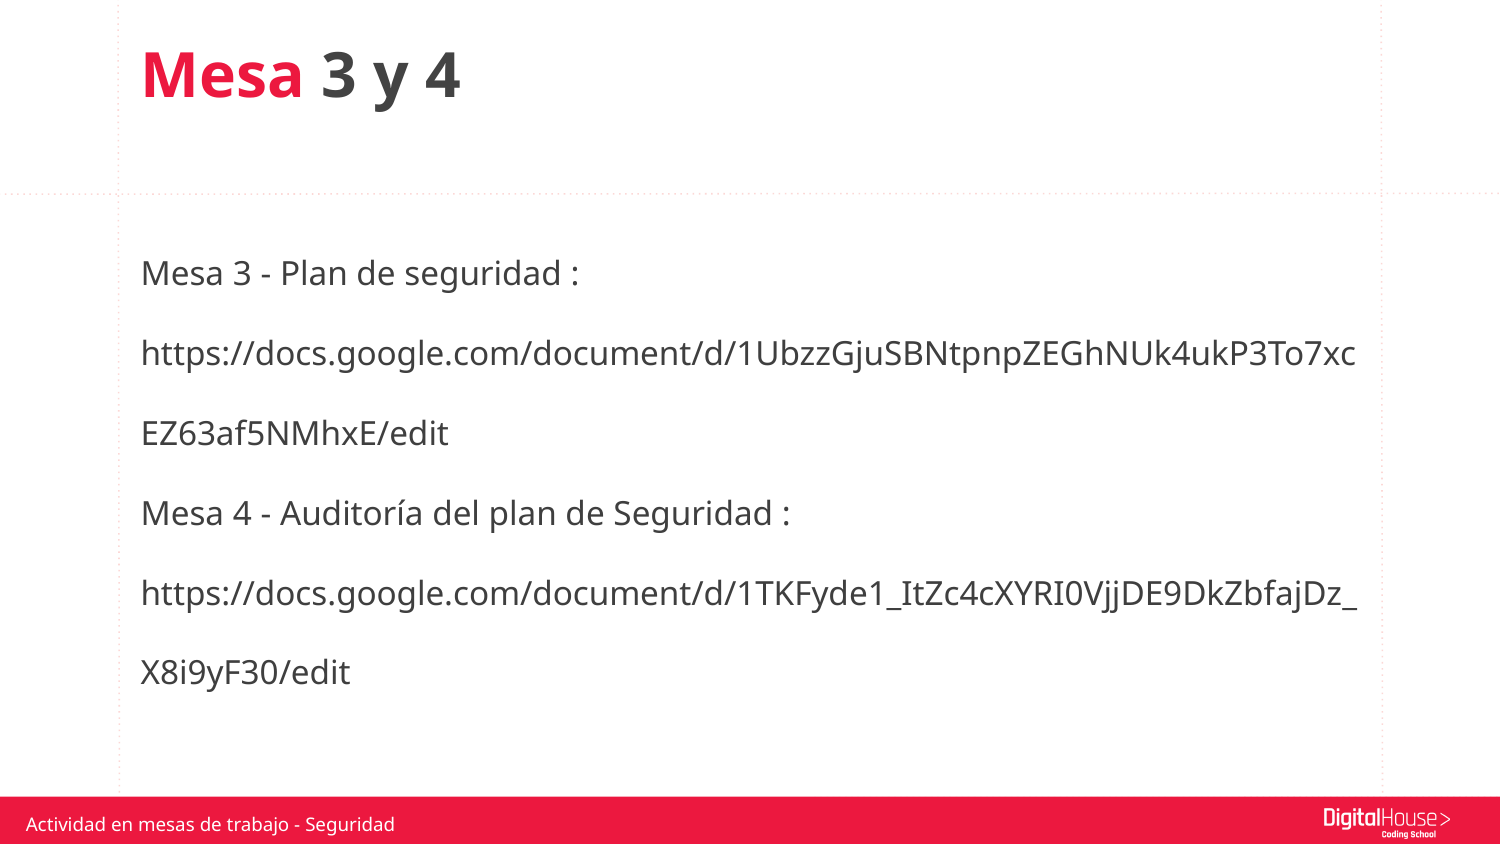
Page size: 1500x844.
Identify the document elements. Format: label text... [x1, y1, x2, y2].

text_box Mesa 3 - Plan de seguridad : https://docs.google.com/document/d/1UbzzGjuSBNtpnpZEGhNUk4ukP3To7xcEZ63af5NMhxE/edit Mesa 4 - Auditoría del plan de Seguridad : https://docs.google.com/document/d/1TKFyde1_ItZc4cXYRI0VjjDE9DkZbfajDz_X8i9yF30/edit [125, 197, 1378, 742]
picture [1324, 808, 1450, 839]
text_box Mesa 3 y 4 [125, 28, 1098, 127]
